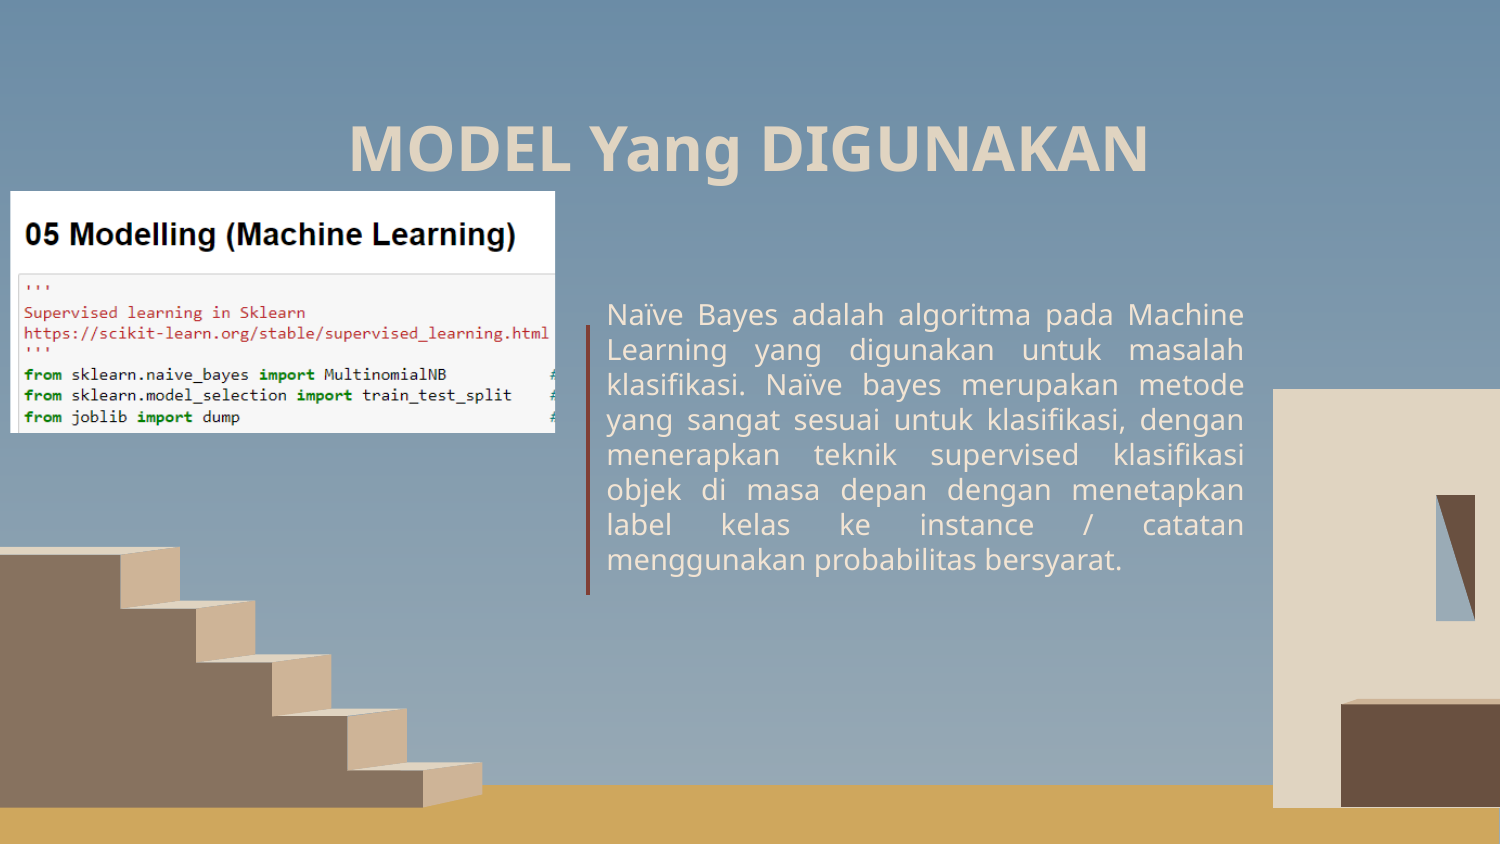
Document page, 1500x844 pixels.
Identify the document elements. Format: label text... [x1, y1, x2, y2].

title MODEL Yang DIGUNAKAN [116, 94, 1383, 189]
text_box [0, 546, 483, 808]
subtitle Naïve Bayes adalah algoritma pada Machine Learning yang digunakan untuk masalah klasifikasi. Naïve bayes merupakan metode yang sangat sesuai untuk klasifikasi, dengan menerapkan teknik supervised klasifikasi objek di masa depan dengan menetapkan label kelas ke instance / catatan menggunakan probabilitas bersyarat. [591, 281, 1261, 763]
picture [10, 190, 556, 434]
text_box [1273, 388, 1500, 808]
